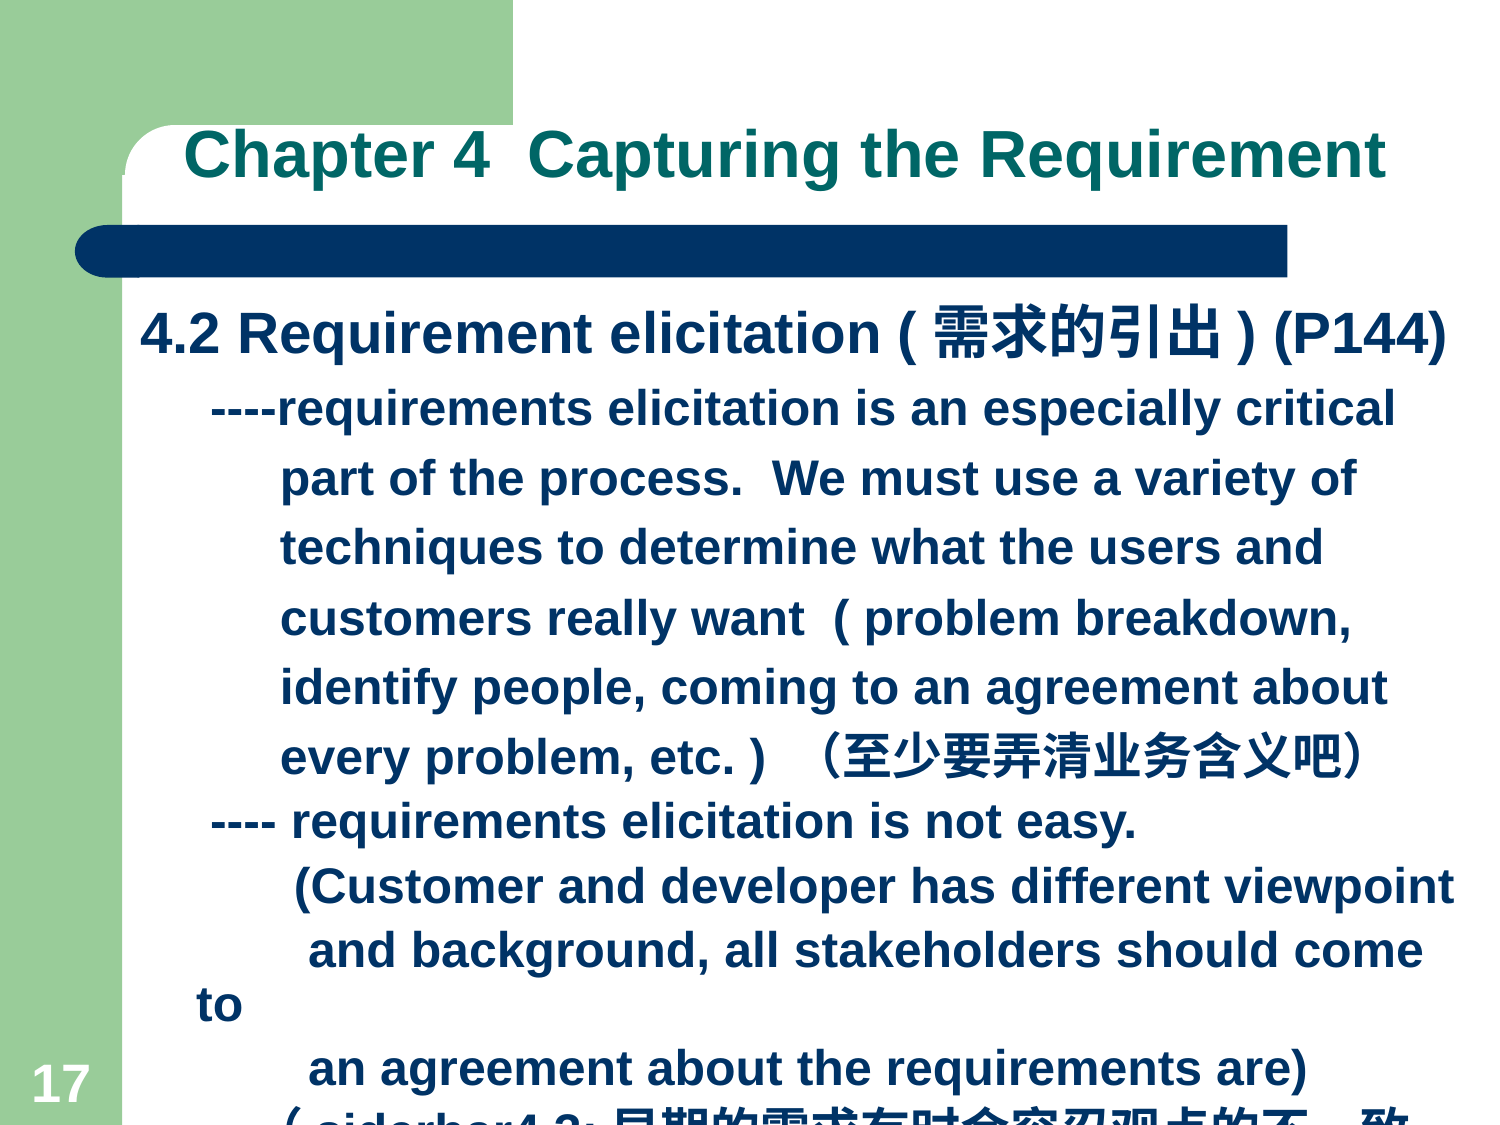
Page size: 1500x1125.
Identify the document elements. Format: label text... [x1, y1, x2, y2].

list 4.2 Requirement elicitation (需求的引出) (P144) ----requirements elicitation is an especially critical part of the process. We must use a variety of techniques to determine what the users and customers really want ( problem breakdown, identify people, coming to an agreement about every problem, etc. ) （至少要弄清业务含义吧） ---- requirements elicitation is not easy. (Customer and developer has different viewpoint and background, all stakeholders should come to an agreement about the requirements are) （siderbar4.3:早期的需求有时会容忍观点的不一致性） [124, 287, 1500, 1125]
slide_number 17 [13, 1040, 111, 1122]
title Chapter 4 Capturing the Requirement [149, 62, 1463, 201]
